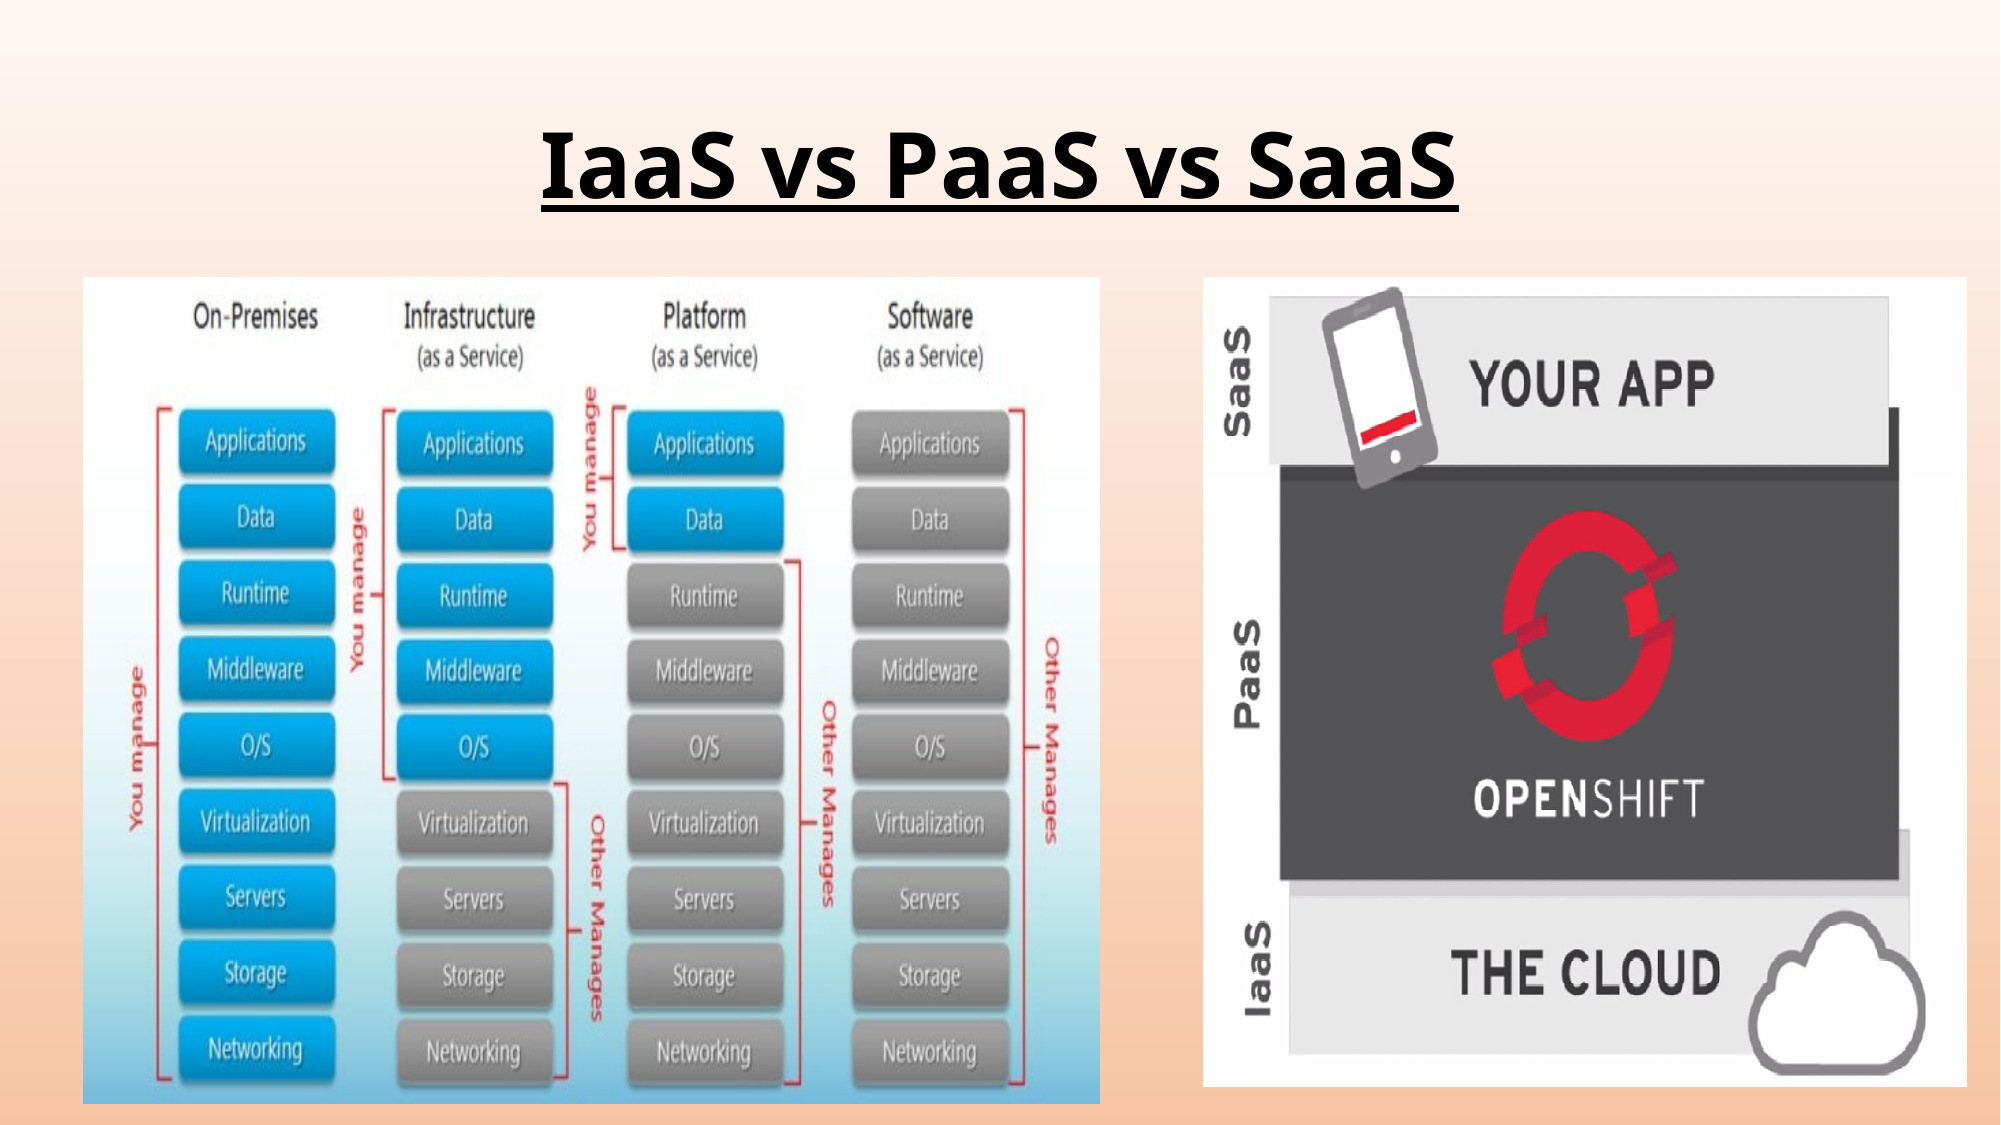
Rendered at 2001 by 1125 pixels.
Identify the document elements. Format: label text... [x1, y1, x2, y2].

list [1203, 277, 1967, 1087]
title IaaS vs PaaS vs SaaS [137, 59, 1863, 278]
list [83, 277, 1100, 1104]
